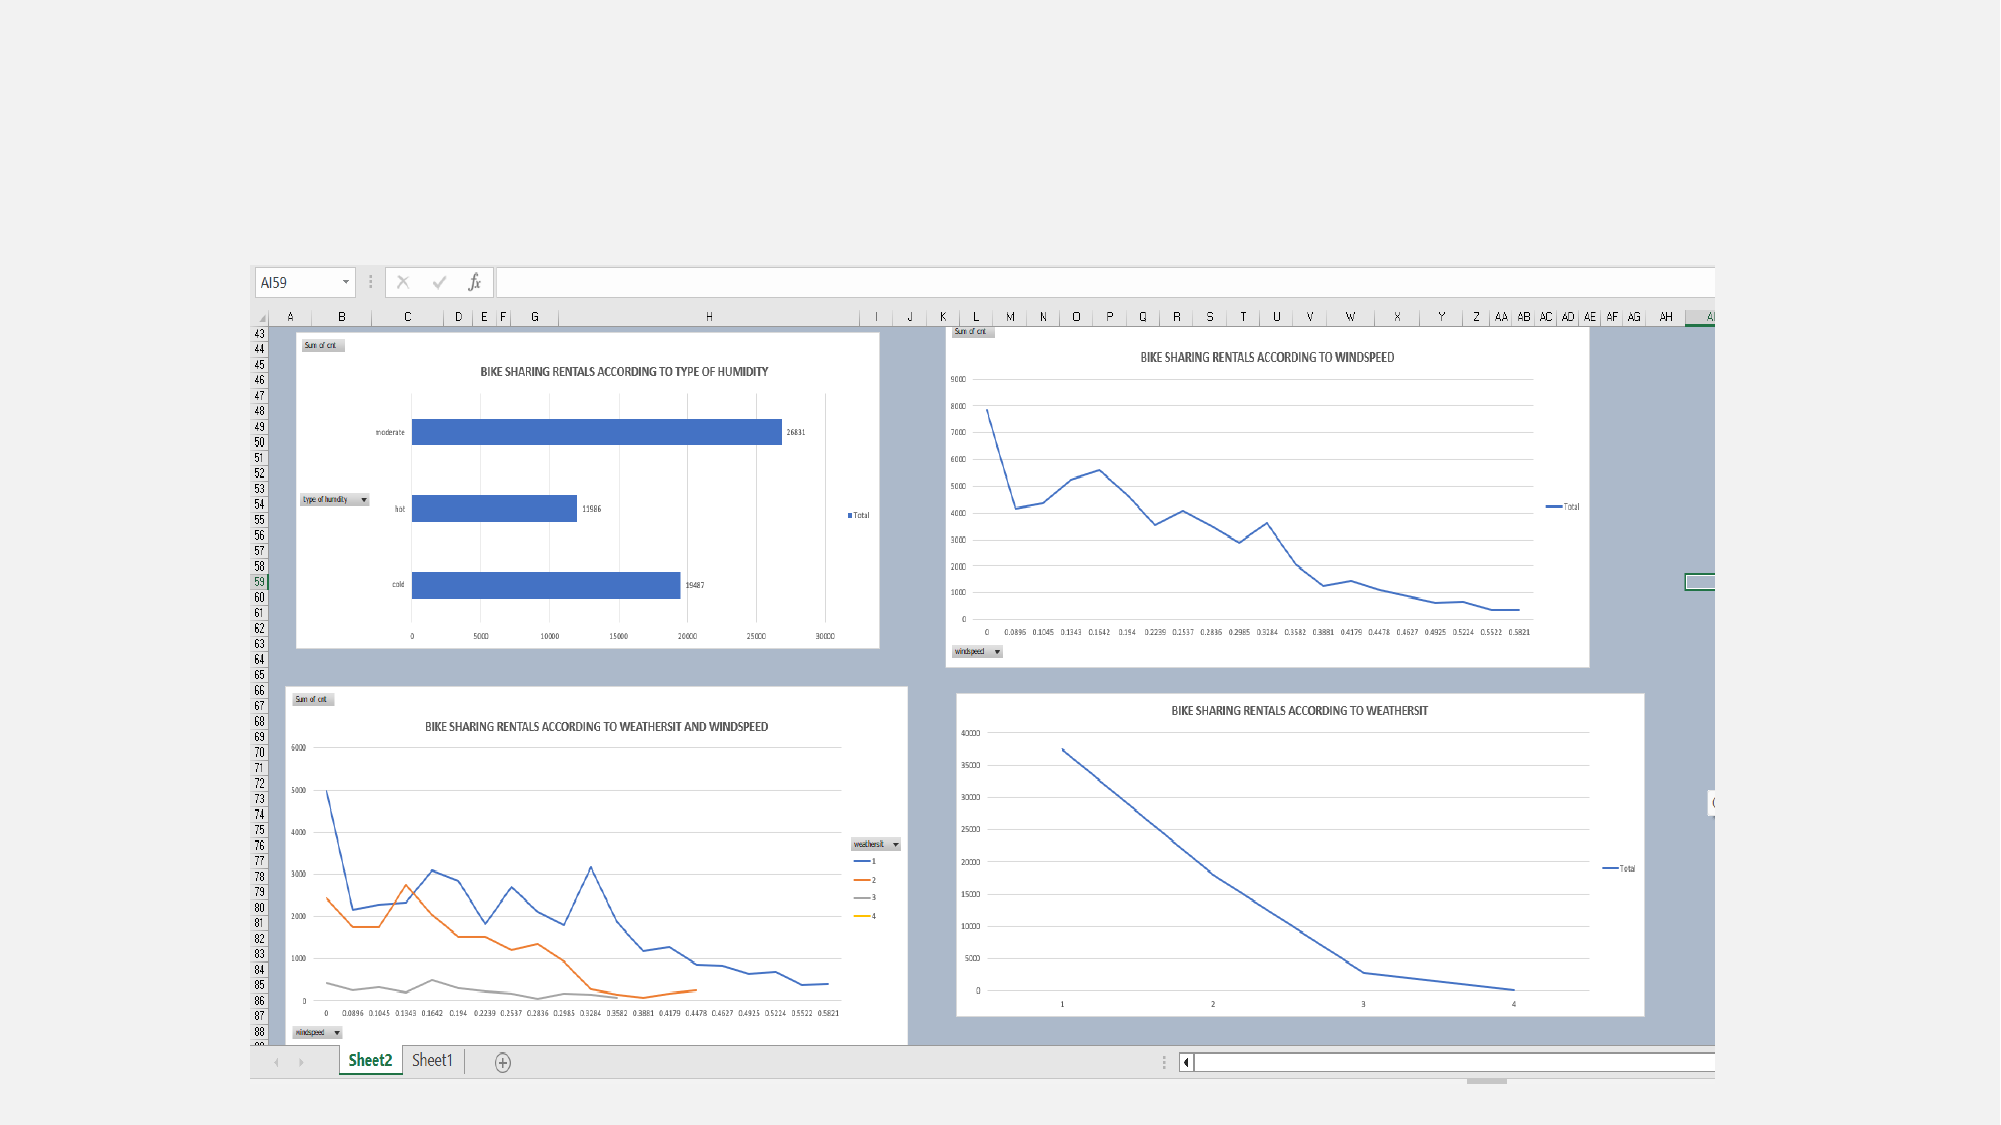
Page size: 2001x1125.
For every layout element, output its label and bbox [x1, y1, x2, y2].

list [250, 265, 1715, 1084]
